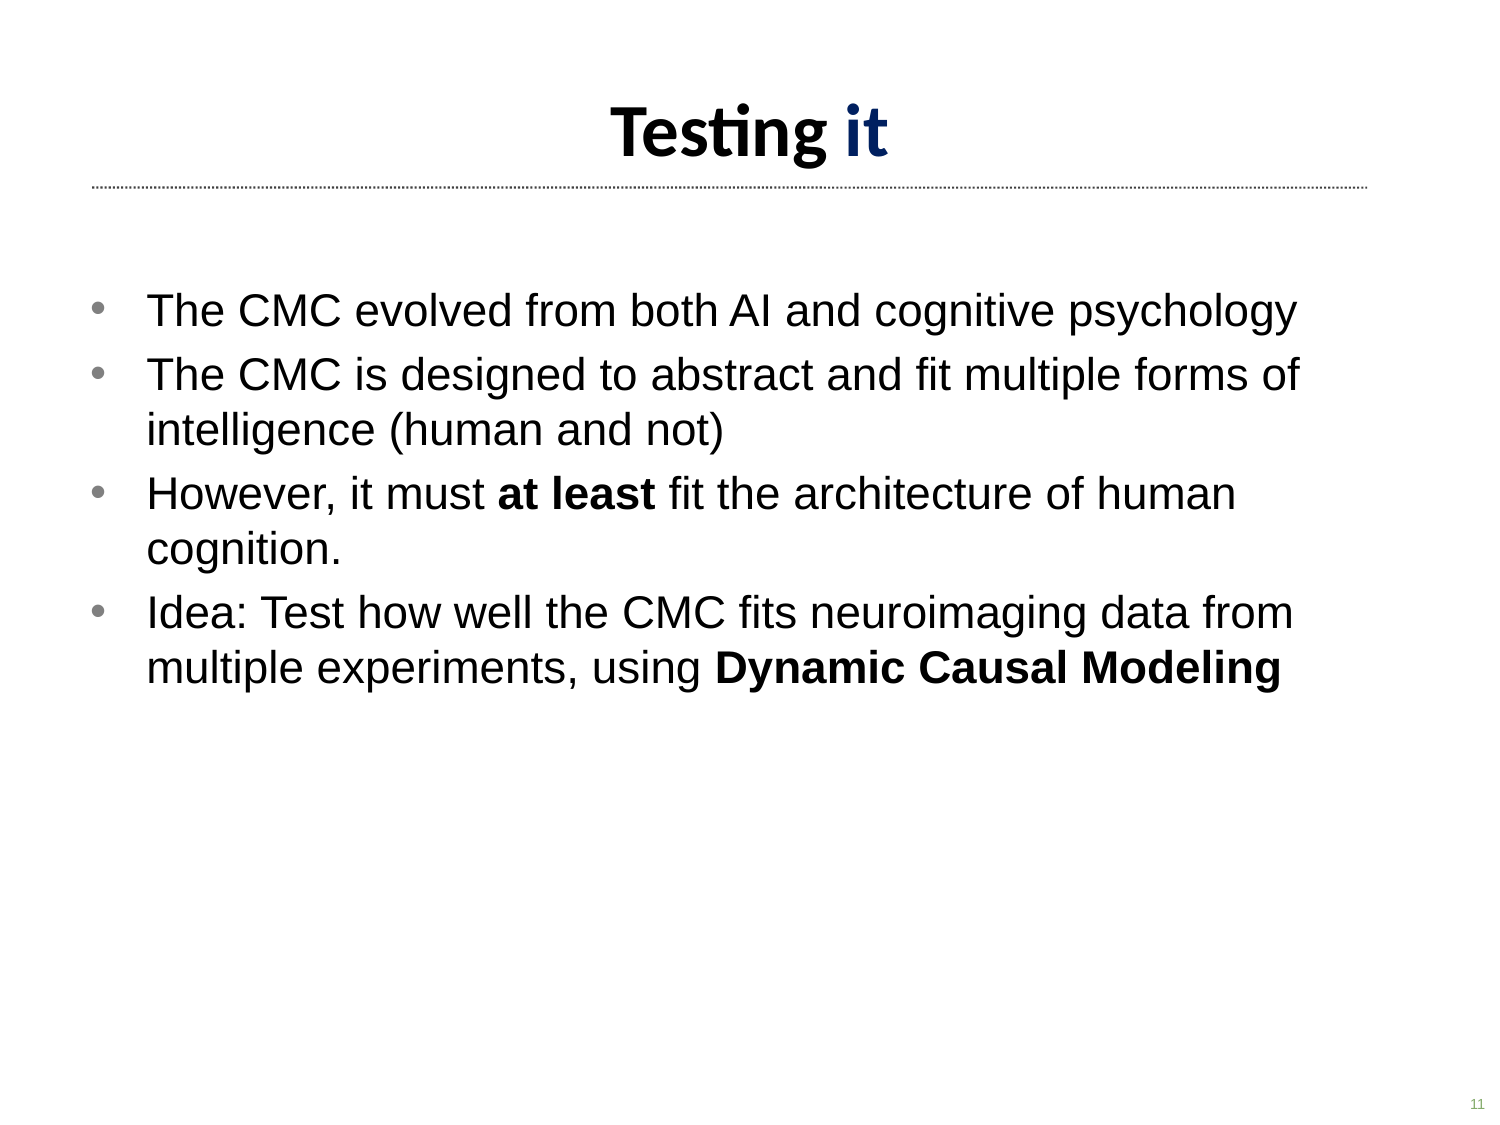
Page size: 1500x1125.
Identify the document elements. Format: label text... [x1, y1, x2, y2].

title Testing it [75, 66, 1425, 210]
list The CMC evolved from both AI and cognitive psychology The CMC is designed to abstract and fit multiple forms of intelligence (human and not) However, it must at least fit the architecture of human cognition. Idea: Test how well the CMC fits neuroimaging data from multiple experiments, using Dynamic Causal Modeling [75, 265, 1425, 914]
